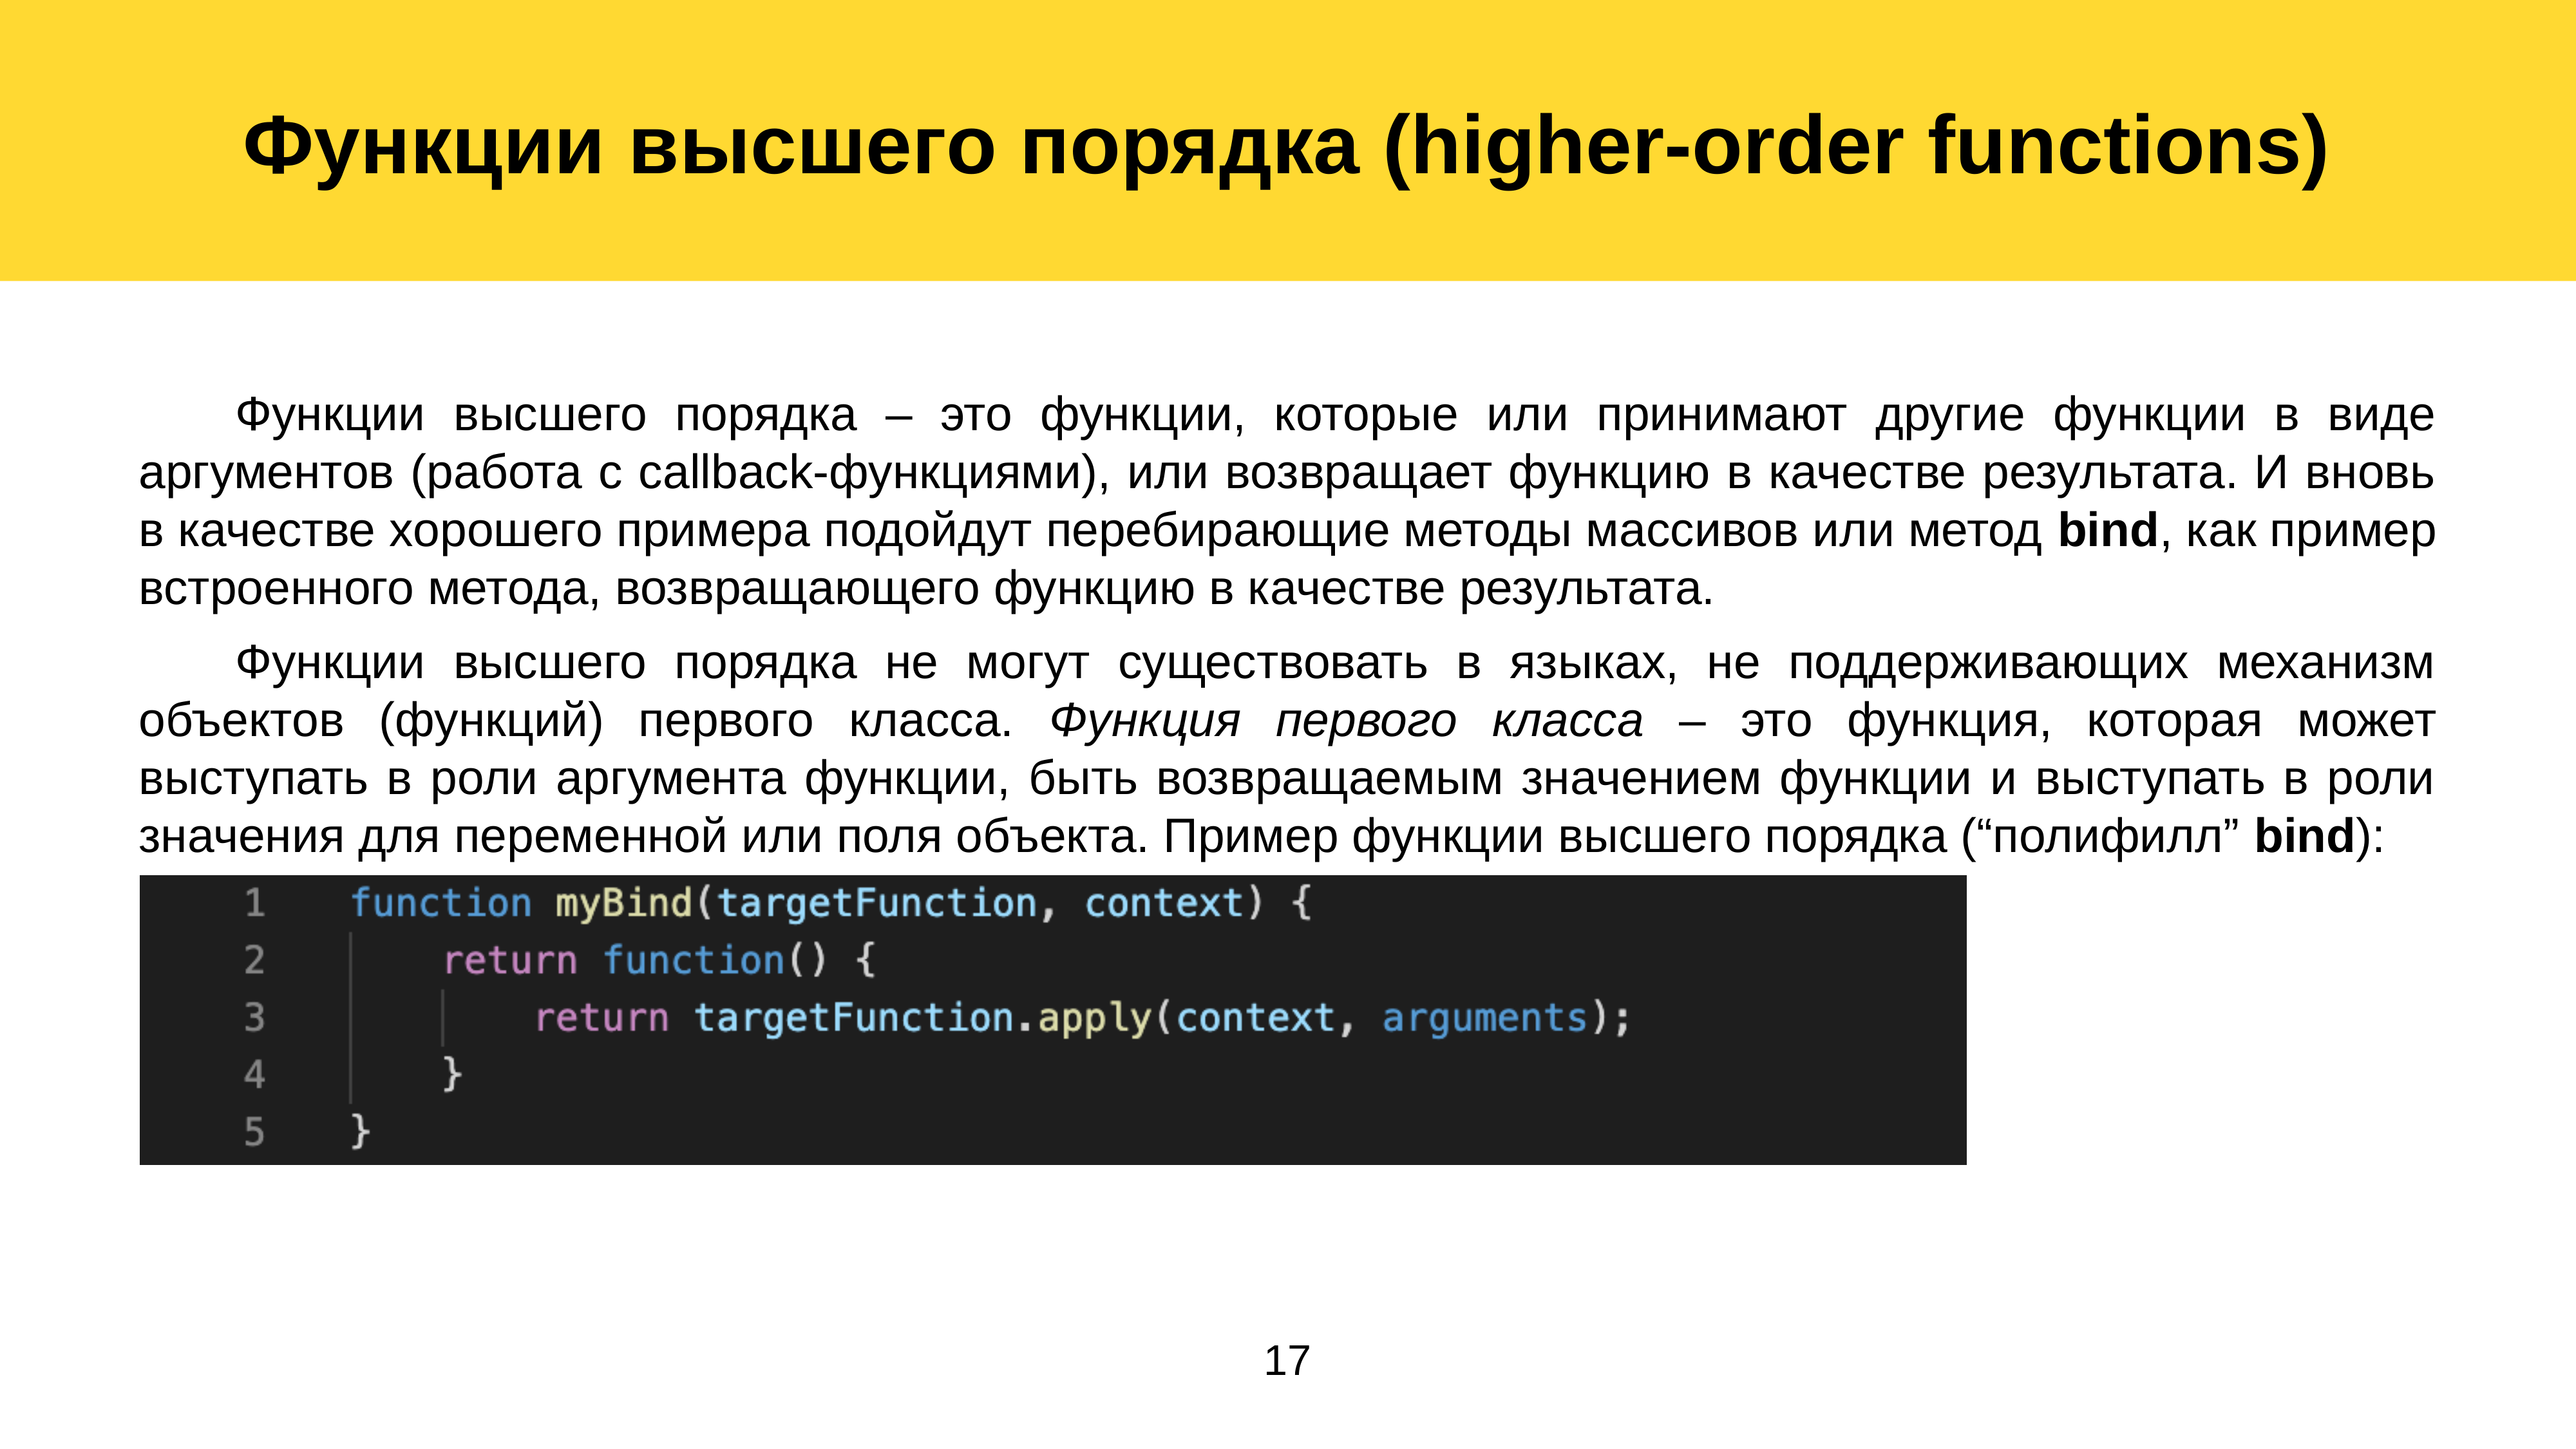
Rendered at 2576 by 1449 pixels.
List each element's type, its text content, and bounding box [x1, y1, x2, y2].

list Функции высшего порядка (higher-order functions) [0, 0, 2576, 281]
picture [140, 875, 1967, 1165]
slide_number 17 [1258, 1327, 1318, 1390]
list Функции высшего порядка – это функции, которые или принимают другие функции в виде аргументов (работа с callback-функциями), или возвращает функцию в качестве результата. И вновь в качестве хорошего примера подойдут перебирающие методы массивов или метод bind, как пример встроенного метода, возвращающего функцию в качестве результата. Функции высшего порядка не могут существовать в языках, не поддерживающих механизм объектов (функций) первого класса. Функция первого класса – это функция, которая может выступать в роли аргумента функции, быть возвращаемым значением функции и выступать в роли значения для переменной или поля объекта. Пример функции высшего порядка (“полифилл” bind): [130, 374, 2446, 1289]
